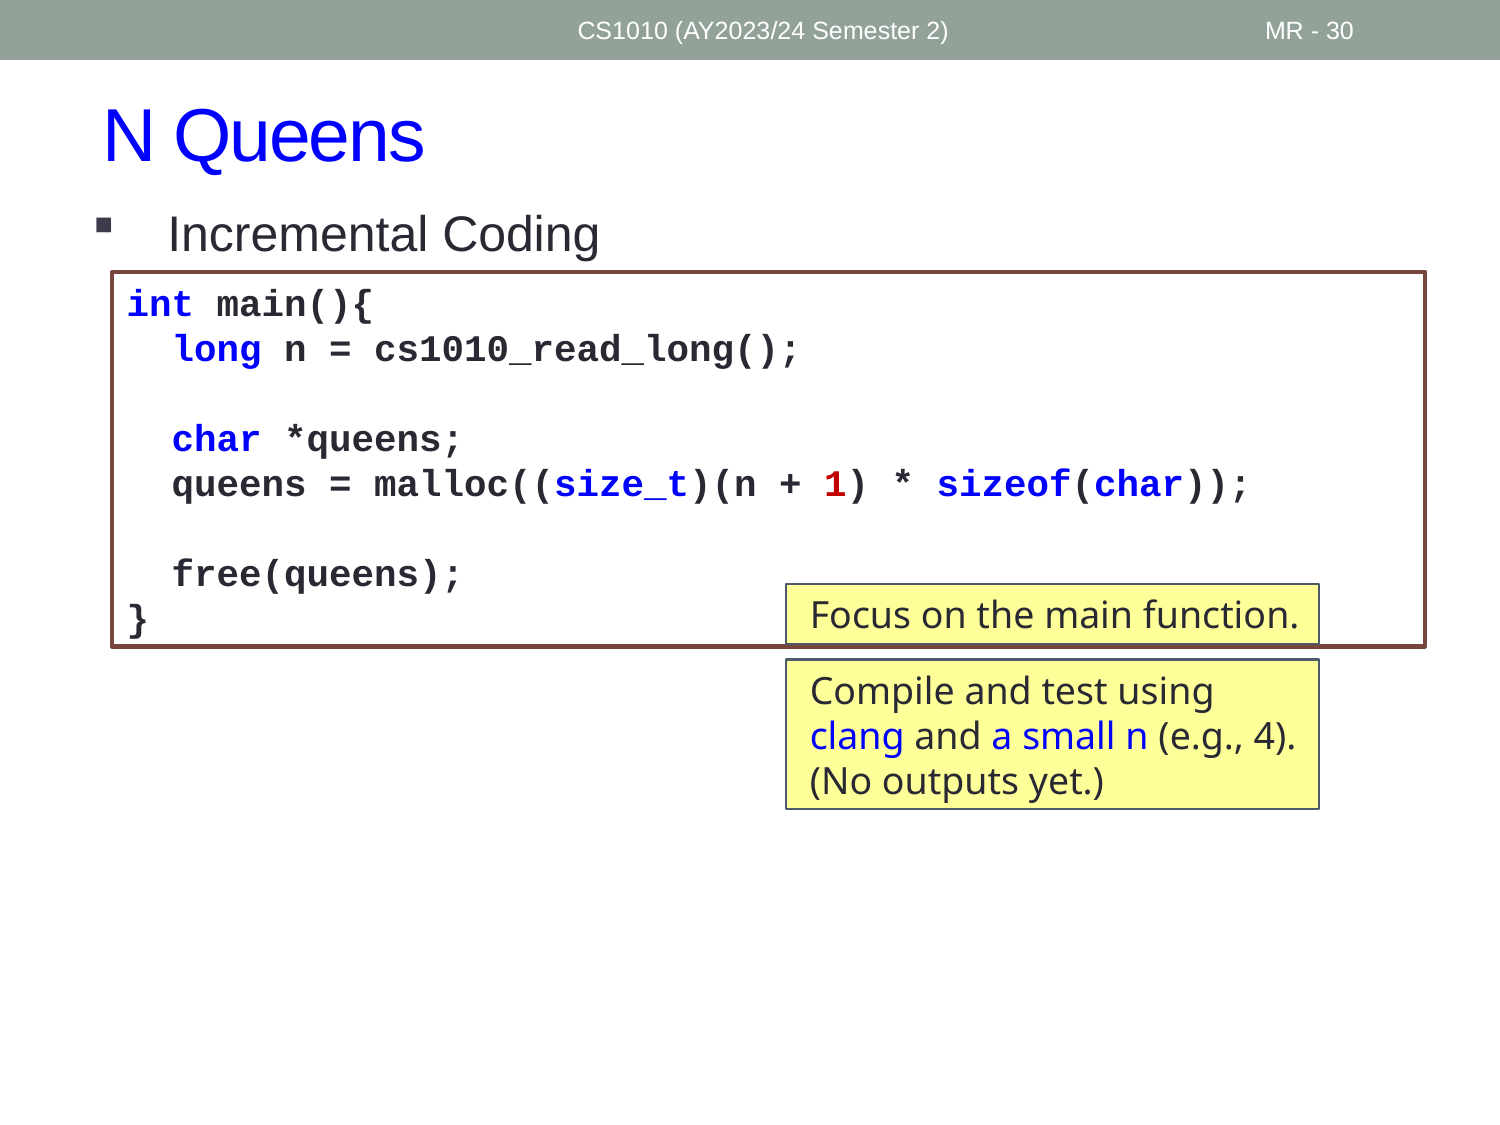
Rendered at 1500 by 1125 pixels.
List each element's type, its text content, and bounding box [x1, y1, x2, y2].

title N Queens [87, 62, 1463, 200]
footer CS1010 (AY2023/24 Semester 2) [562, 3, 1238, 57]
text_box int main(){ long n = cs1010_read_long(); char *queens; queens = malloc((size_t)(n + 1) * sizeof(char)); free(queens); } [110, 270, 1427, 649]
text_box Compile and test using clang and a small n (e.g., 4). (No outputs yet.) [783, 657, 1321, 811]
slide_number MR - 30 [1250, 3, 1425, 57]
text_box Incremental Coding [77, 193, 1382, 1076]
text_box Focus on the main function. [783, 582, 1321, 646]
